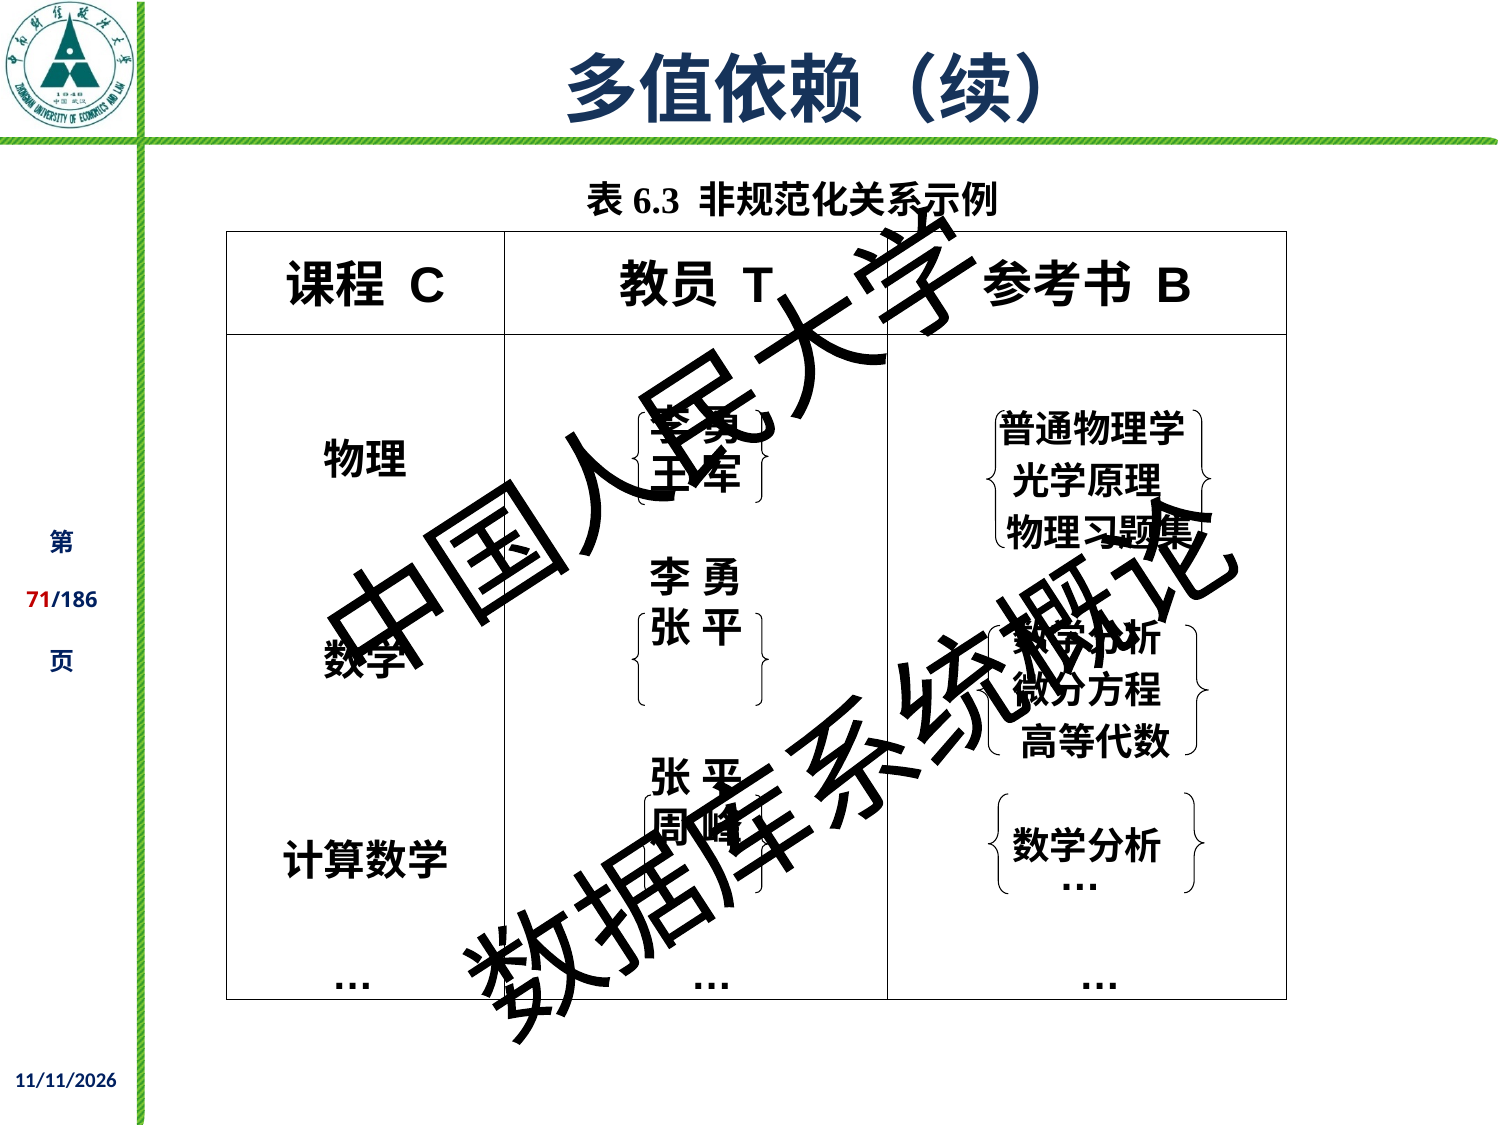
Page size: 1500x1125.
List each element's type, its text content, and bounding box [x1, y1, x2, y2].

text_box 表6.3 非规范化关系示例 [374, 142, 1211, 229]
text_box [88, 1039, 443, 1082]
picture [0, 0, 157, 1039]
picture [136, 1082, 145, 1125]
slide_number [0, 1058, 136, 1125]
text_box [226, 230, 1287, 1024]
title 多值依赖（续） [157, 0, 1495, 181]
